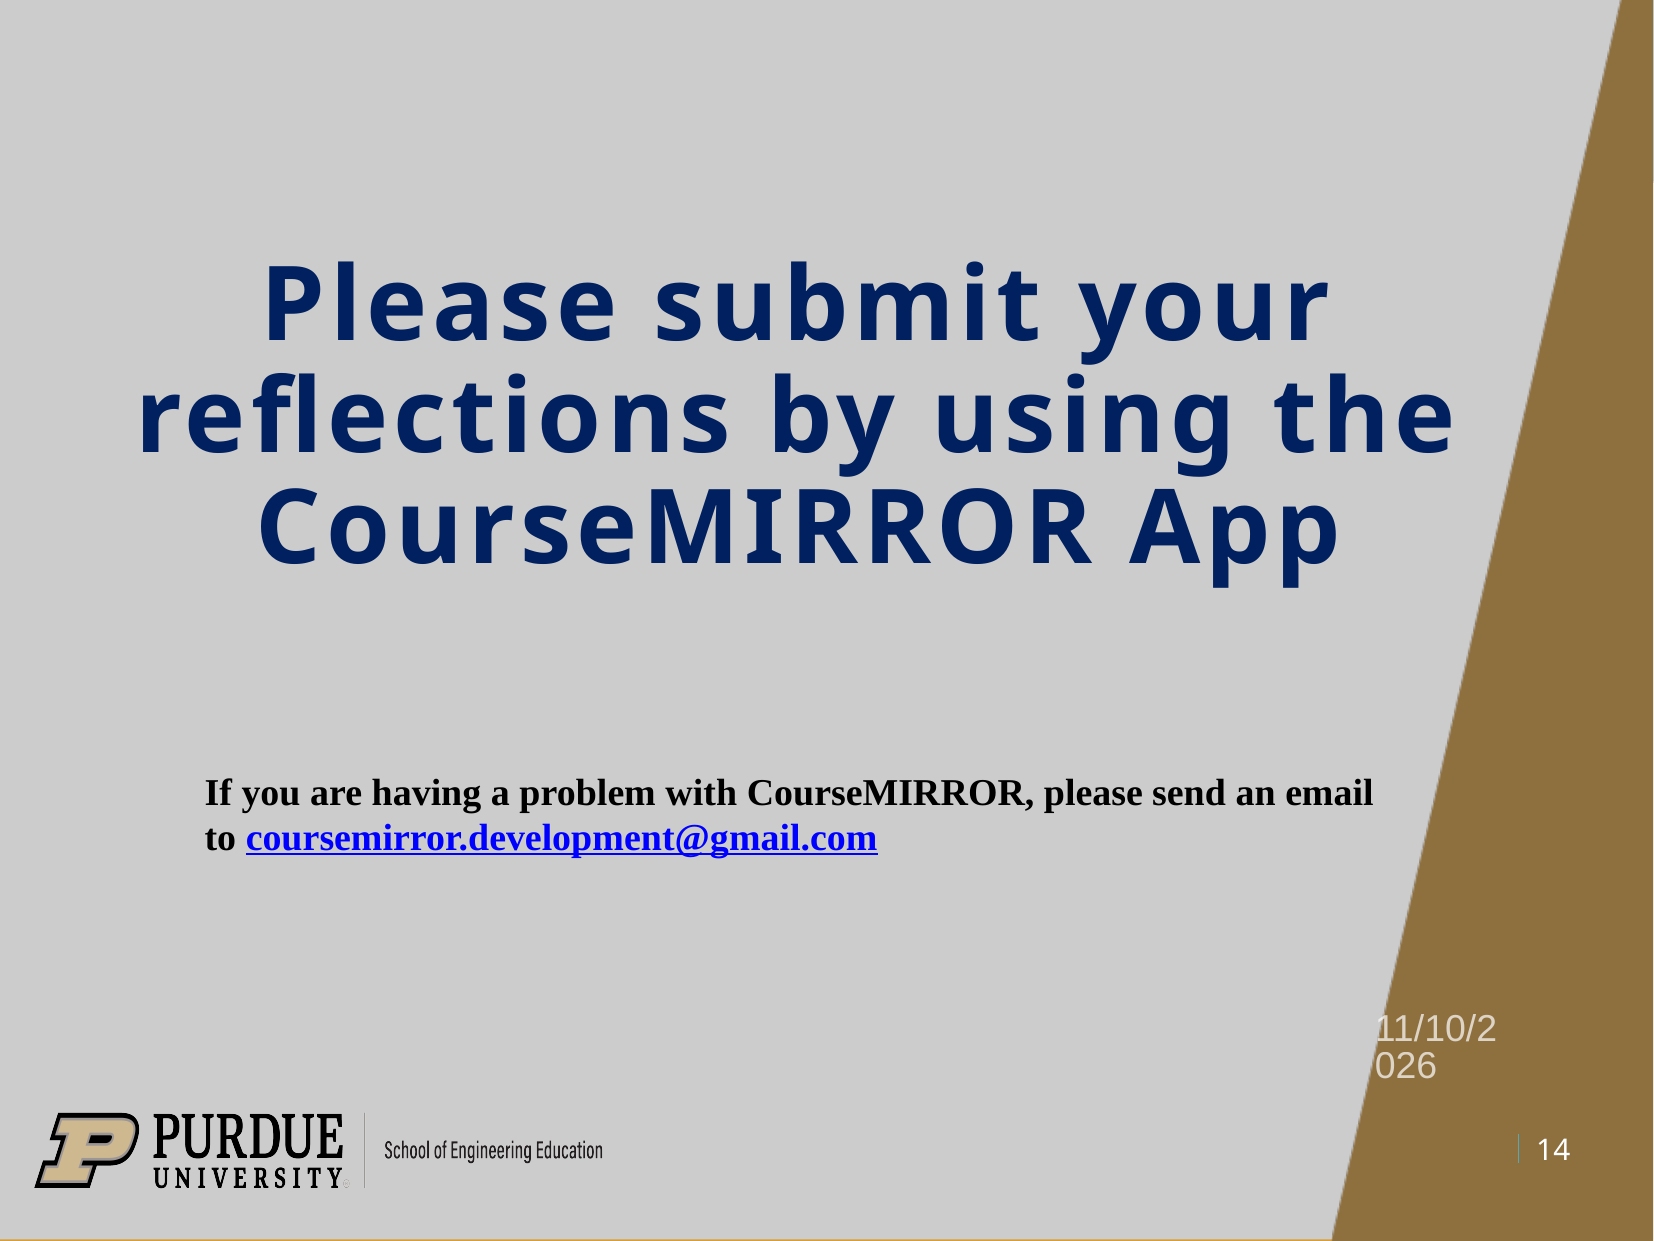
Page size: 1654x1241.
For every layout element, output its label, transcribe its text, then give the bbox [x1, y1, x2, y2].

text_box If you are having a problem with CourseMIRROR, please send an email to coursemirror.development@gmail.com [189, 759, 1430, 866]
slide_number 14 [1519, 1118, 1586, 1185]
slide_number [1360, 996, 1516, 1041]
text_box Please submit your reflections by using the CourseMIRROR App [82, 251, 1516, 587]
picture [34, 1109, 621, 1193]
